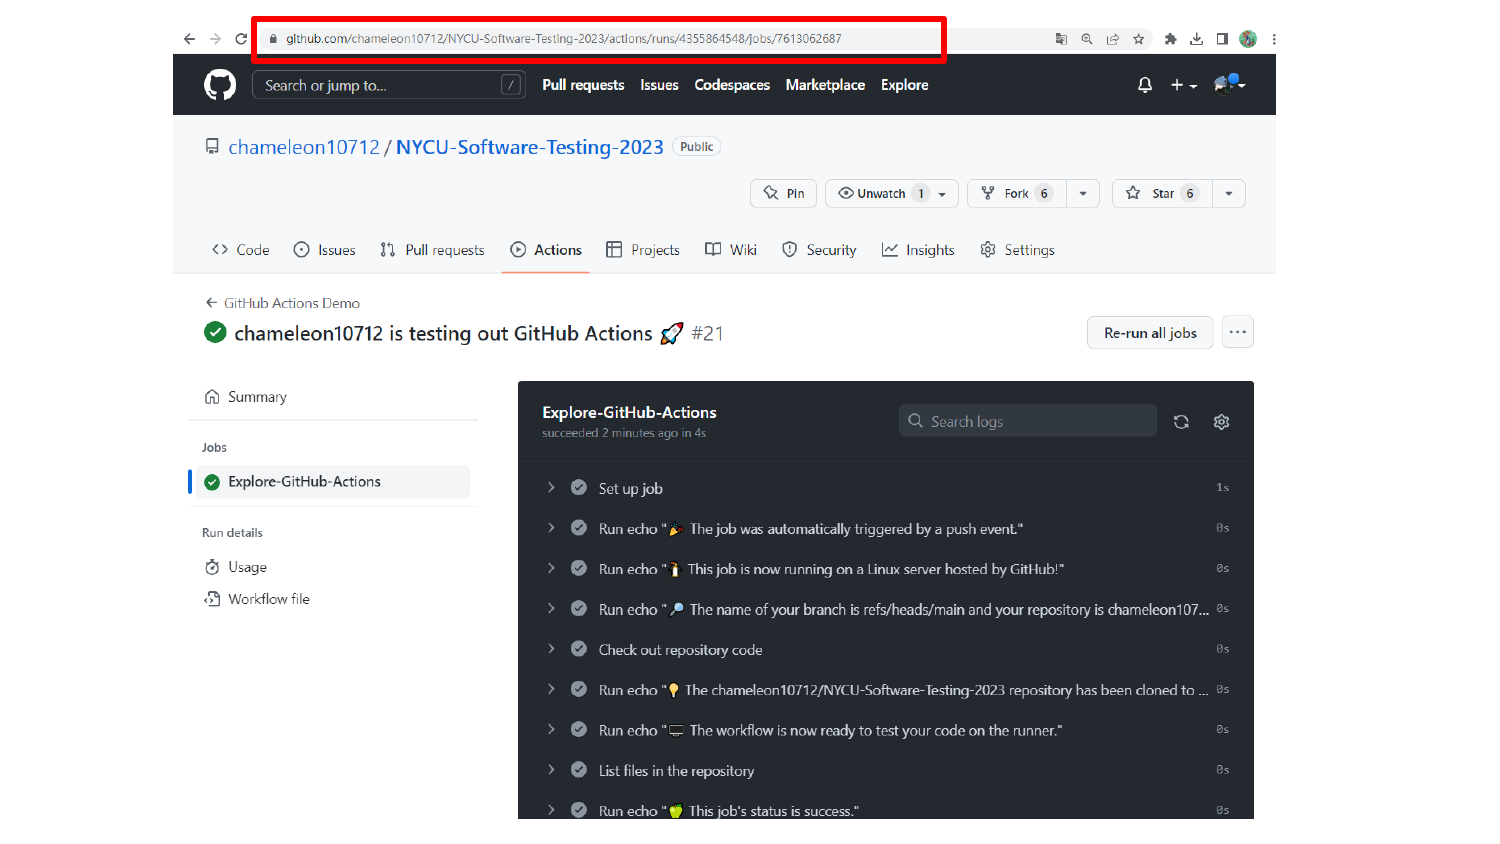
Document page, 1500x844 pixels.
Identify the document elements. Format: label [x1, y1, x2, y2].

picture [173, 24, 1276, 819]
text_box [253, 18, 944, 23]
